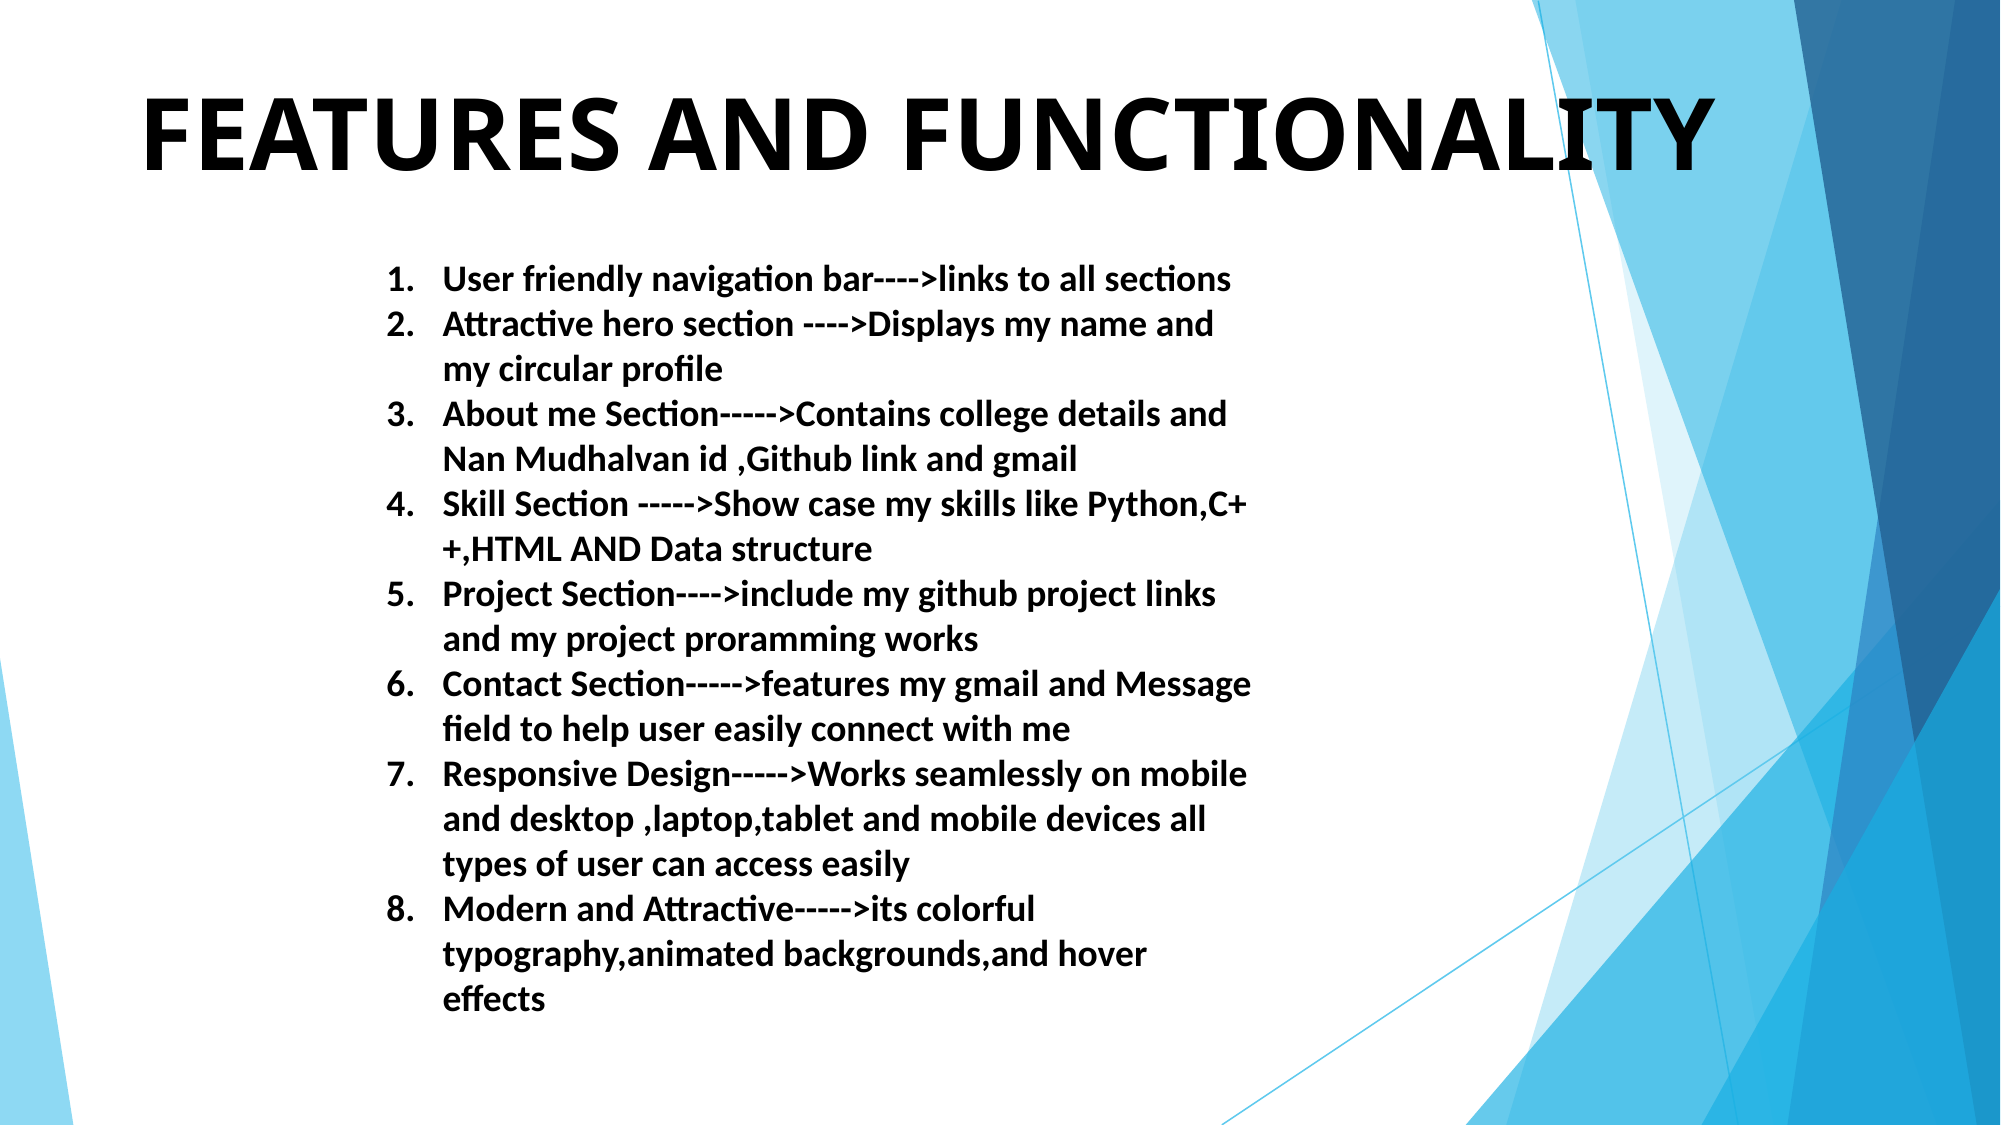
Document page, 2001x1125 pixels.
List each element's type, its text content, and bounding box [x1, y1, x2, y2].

title FEATURES AND FUNCTIONALITY [123, 62, 1877, 189]
text_box User friendly navigation bar---->links to all sections Attractive hero section ---->Displays my name and my circular profile About me Section----->Contains college details and Nan Mudhalvan id ,Github link and gmail Skill Section ----->Show case my skills like Python,C++,HTML AND Data structure Project Section---->include my github project links and my project proramming works Contact Section----->features my gmail and Message field to help user easily connect with me Responsive Design----->Works seamlessly on mobile and desktop ,laptop,tablet and mobile devices all types of user can access easily Modern and Attractive----->its colorful typography,animated backgrounds,and hover effects [371, 246, 1274, 1027]
